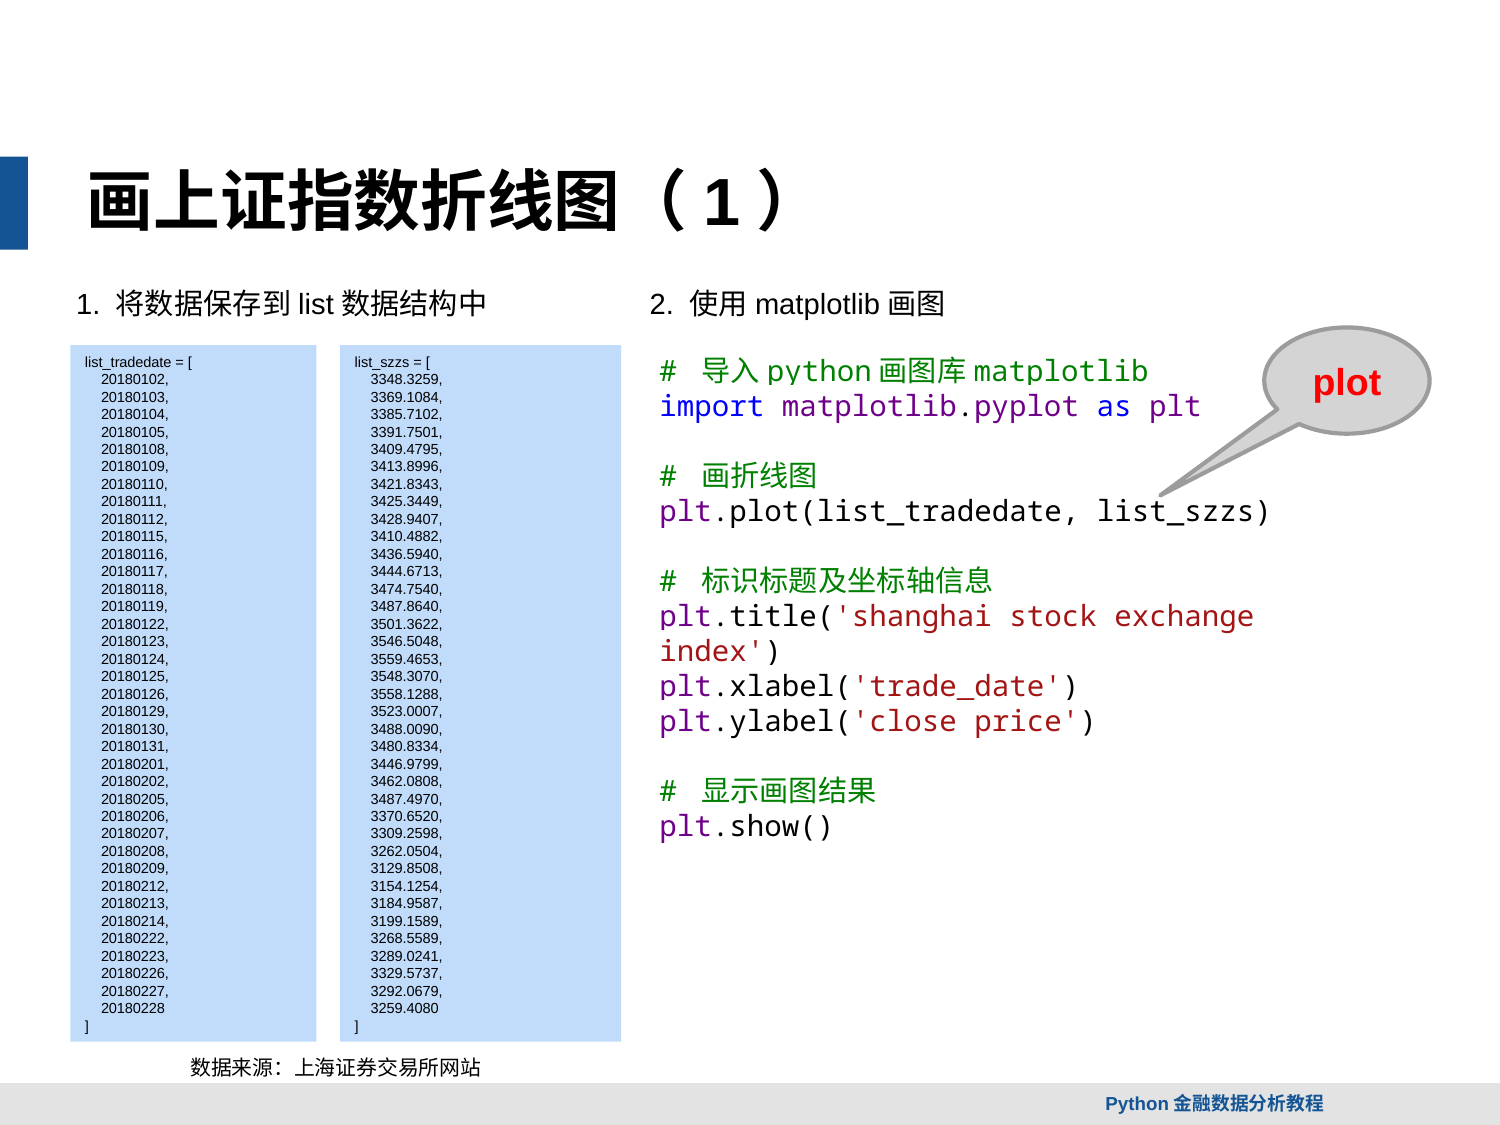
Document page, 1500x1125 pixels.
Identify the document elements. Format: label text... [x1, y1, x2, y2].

title 画上证指数折线图（1） [71, 152, 1466, 246]
text_box list_szzs = [ 3348.3259, 3369.1084, 3385.7102, 3391.7501, 3409.4795, 3413.8996, 3421.8343, 3425.3449, 3428.9407, 3410.4882, 3436.5940, 3444.6713, 3474.7540, 3487.8640, 3501.3622, 3546.5048, 3559.4653, 3548.3070, 3558.1288, 3523.0007, 3488.0090, 3480.8334, 3446.9799, 3462.0808, 3487.4970, 3370.6520, 3309.2598, 3262.0504, 3129.8508, 3154.1254, 3184.9587, 3199.1589, 3268.5589, 3289.0241, 3329.5737, 3292.0679, 3259.4080 ] [339, 345, 622, 1042]
text_box 1. 将数据保存到list数据结构中 [61, 277, 503, 328]
text_box 2. 使用matplotlib画图 [634, 277, 961, 328]
text_box list_tradedate = [ 20180102, 20180103, 20180104, 20180105, 20180108, 20180109, 20180110, 20180111, 20180112, 20180115, 20180116, 20180117, 20180118, 20180119, 20180122, 20180123, 20180124, 20180125, 20180126, 20180129, 20180130, 20180131, 20180201, 20180202, 20180205, 20180206, 20180207, 20180208, 20180209, 20180212, 20180213, 20180214, 20180222, 20180223, 20180226, 20180227, 20180228 ] [70, 345, 317, 1042]
text_box plot [1158, 325, 1432, 498]
text_box 数据来源：上海证券交易所网站 [175, 1047, 516, 1088]
footer Python金融数据分析教程 [1064, 1082, 1339, 1124]
text_box # 导入python画图库matplotlib import matplotlib.pyplot as plt # 画折线图 plt.plot(list_tradedate, list_szzs) # 标识标题及坐标轴信息 plt.title('shanghai stock exchange index') plt.xlabel('trade_date') plt.ylabel('close price') # 显示画图结果 plt.show() [644, 345, 1407, 850]
